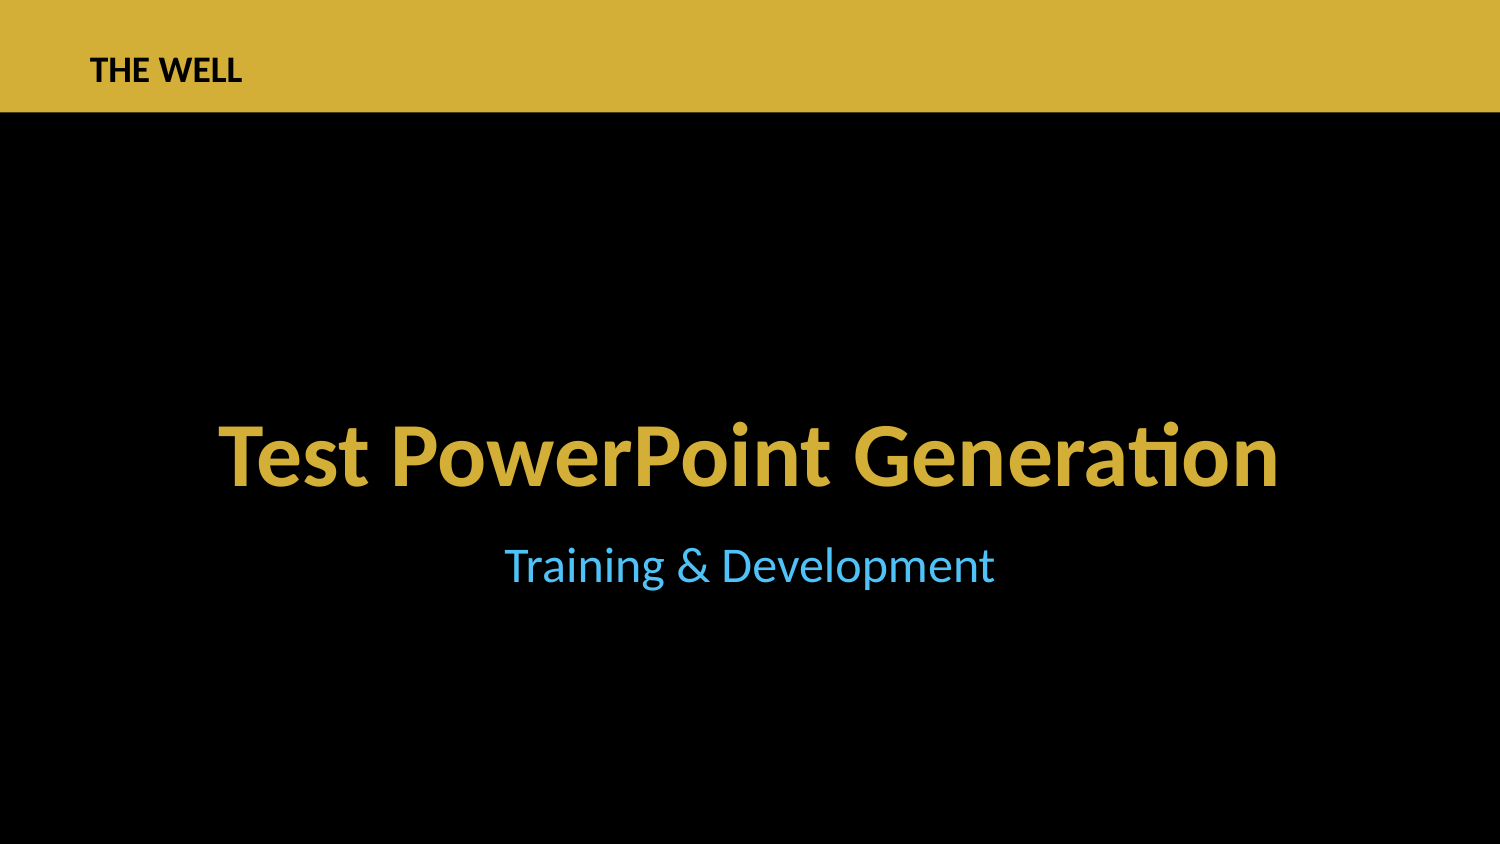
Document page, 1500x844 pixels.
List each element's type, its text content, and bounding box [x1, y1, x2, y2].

text_box Test PowerPoint Generation [74, 374, 1425, 524]
text_box Training & Development [74, 524, 1425, 600]
